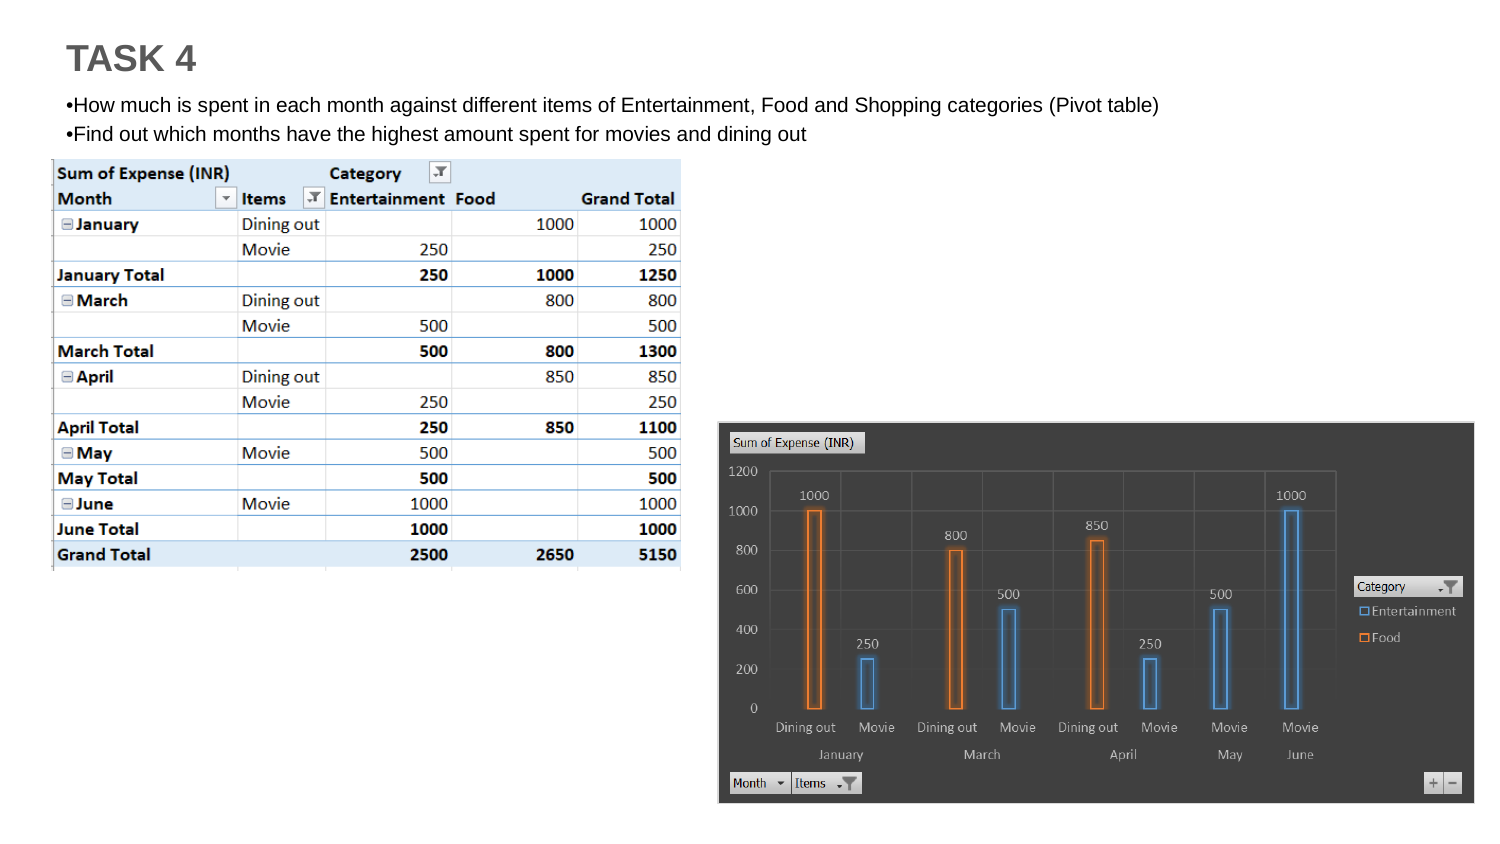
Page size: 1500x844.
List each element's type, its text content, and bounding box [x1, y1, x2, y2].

text_box TASK 4 [51, 18, 496, 83]
title •How much is spent in each month against different items of Entertainment, Food and Shopping categories (Pivot table) •Find out which months have the highest amount spent for movies and dining out [51, 72, 1449, 167]
picture [50, 158, 681, 571]
picture [717, 421, 1476, 804]
